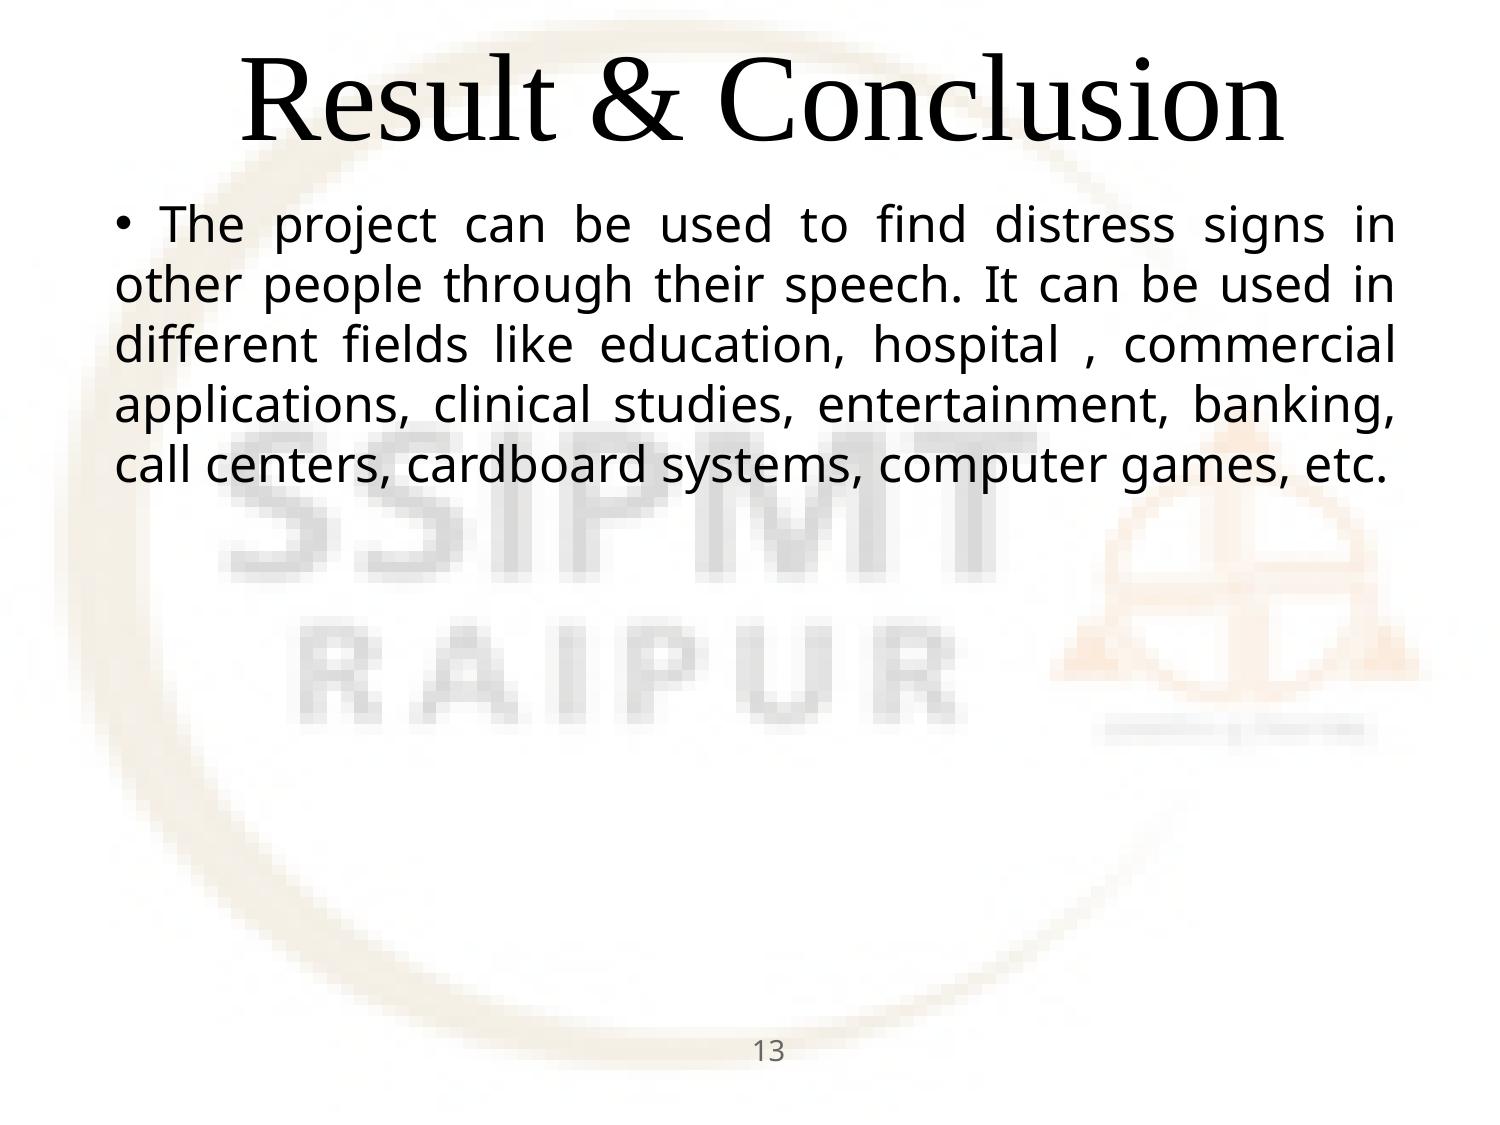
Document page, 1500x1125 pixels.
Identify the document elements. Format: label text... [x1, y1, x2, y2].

footer 13 [150, 1012, 800, 1088]
text_box The project can be used to find distress signs in other people through their speech. It can be used in different fields like education, hospital , commercial applications, clinical studies, entertainment, banking, call centers, cardboard systems, computer games, etc. [99, 124, 1413, 620]
title Result & Conclusion [125, 24, 1400, 124]
